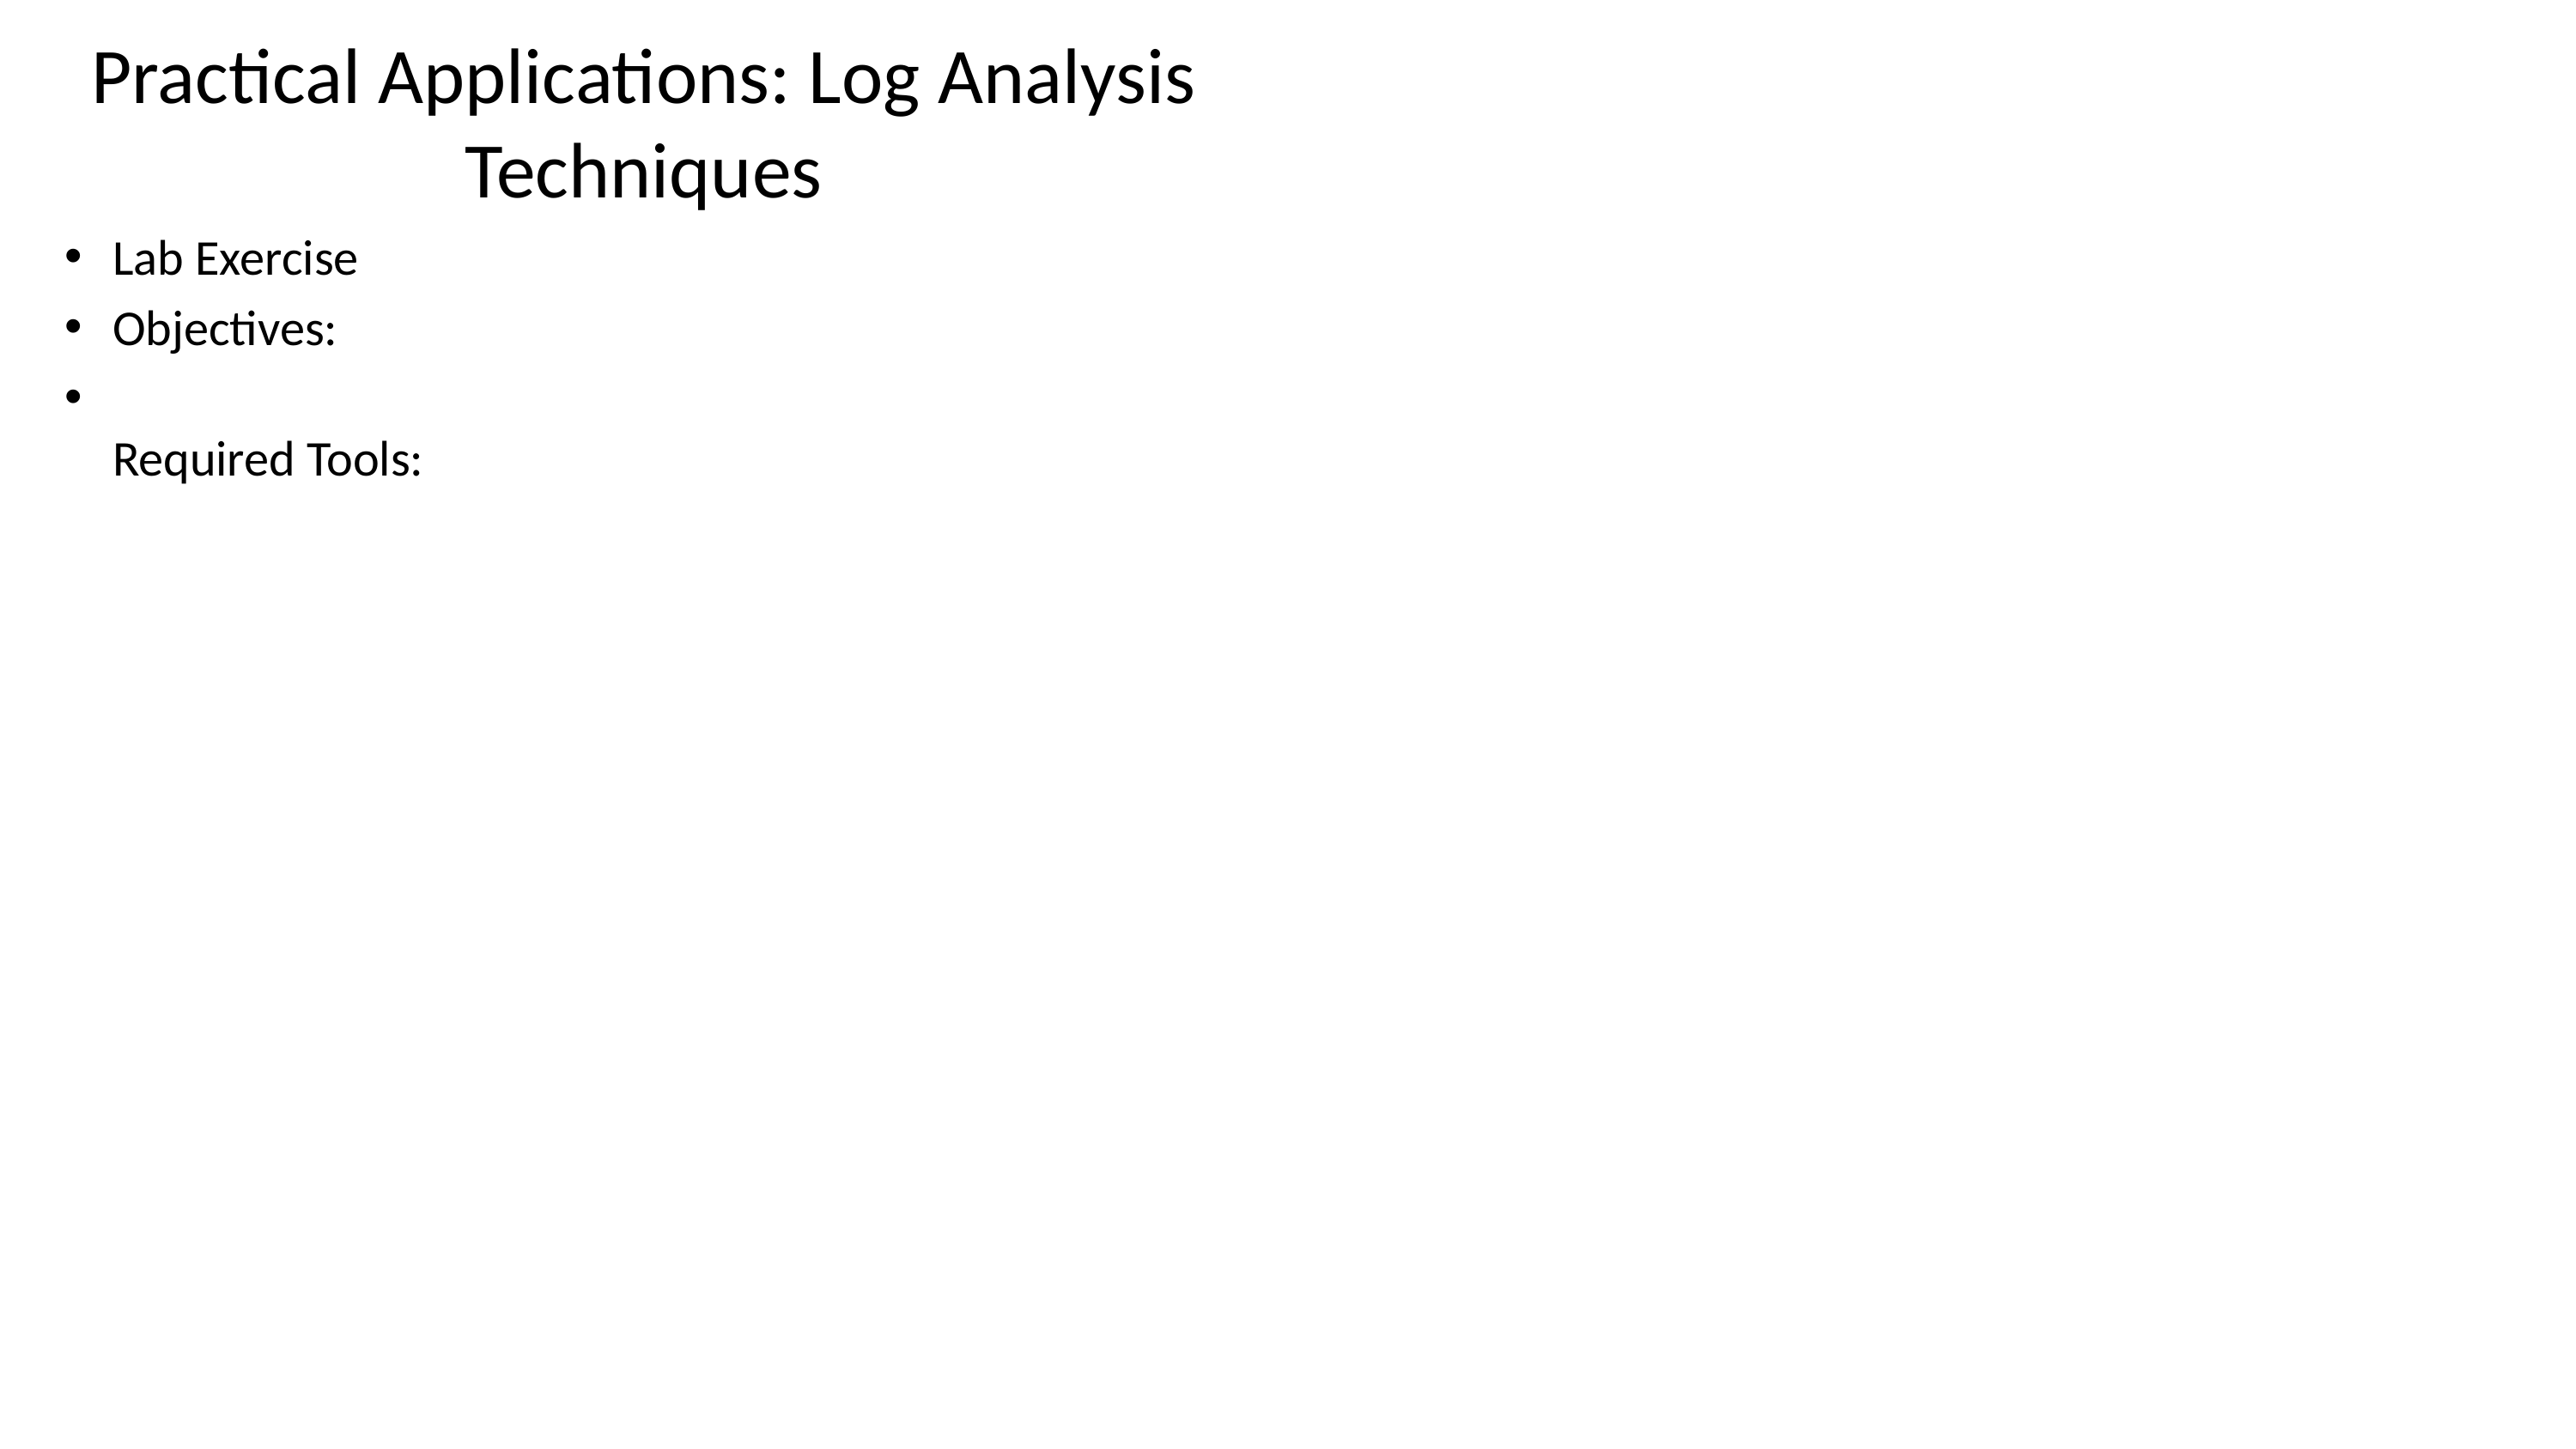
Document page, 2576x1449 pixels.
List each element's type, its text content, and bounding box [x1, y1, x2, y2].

list Lab Exercise Objectives: Required Tools: [64, 225, 634, 863]
title Practical Applications: Log Analysis Techniques [64, 39, 1224, 200]
